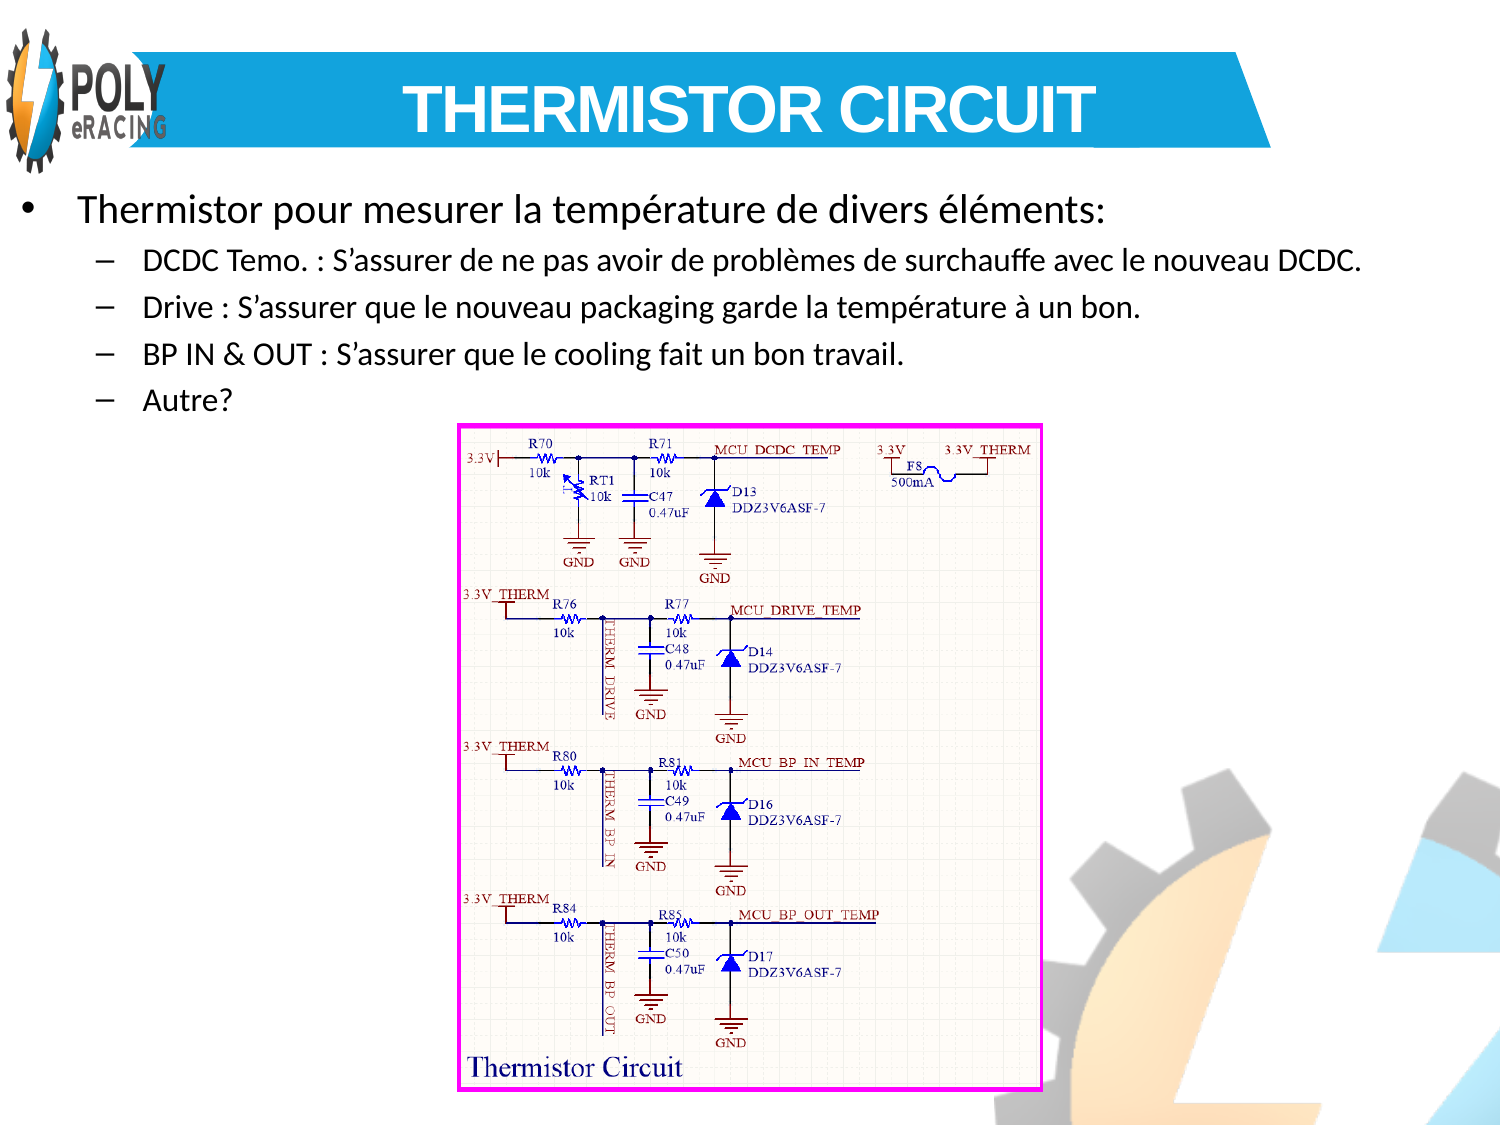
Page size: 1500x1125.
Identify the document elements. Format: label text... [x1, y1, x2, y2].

picture [0, 18, 180, 189]
text_box Thermistor Circuit [278, 46, 1222, 138]
picture [456, 423, 1500, 1125]
text_box [1140, 52, 1271, 148]
list Thermistor pour mesurer la température de divers éléments: DCDC Temo. : S’assurer de ne pas avoir de problèmes de surchauffe avec le nouveau DCDC. Drive : S’assurer que le nouveau packaging garde la température à un bon. BP IN & OUT : S’assurer que le cooling fait un bon travail. Autre? [5, 174, 1495, 917]
text_box [184, 52, 1140, 148]
